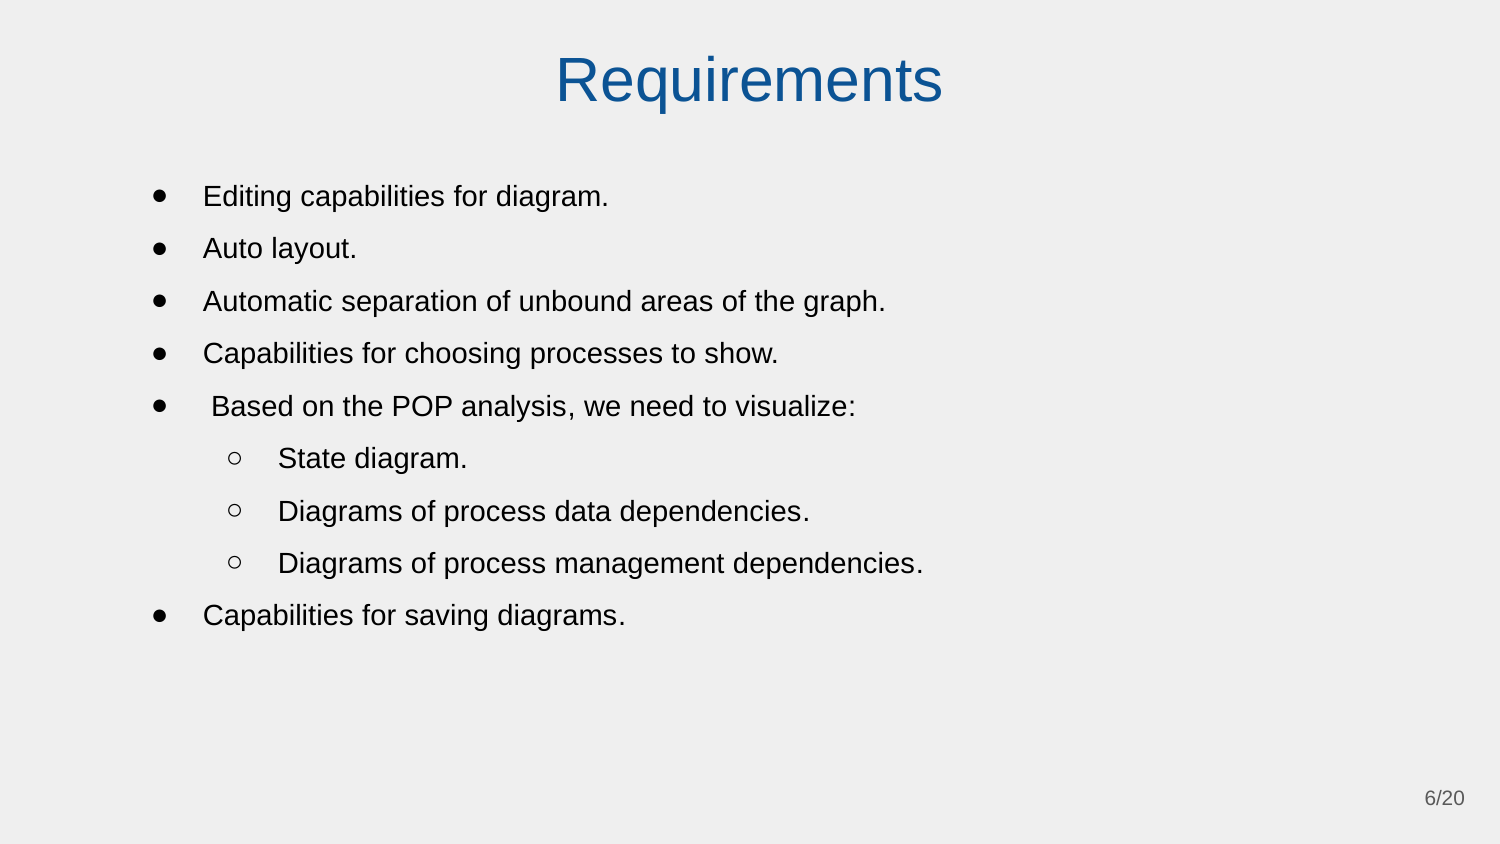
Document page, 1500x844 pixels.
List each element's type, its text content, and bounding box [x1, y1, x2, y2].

list Editing capabilities for diagram. Auto layout. Automatic separation of unbound areas of the graph. Capabilities for choosing processes to show. Based on the POP analysis, we need to visualize: State diagram. Diagrams of process data dependencies. Diagrams of process management dependencies. Capabilities for saving diagrams. [112, 144, 1388, 787]
slide_number 6/20 [1389, 764, 1480, 830]
title Requirements [51, 23, 1449, 118]
